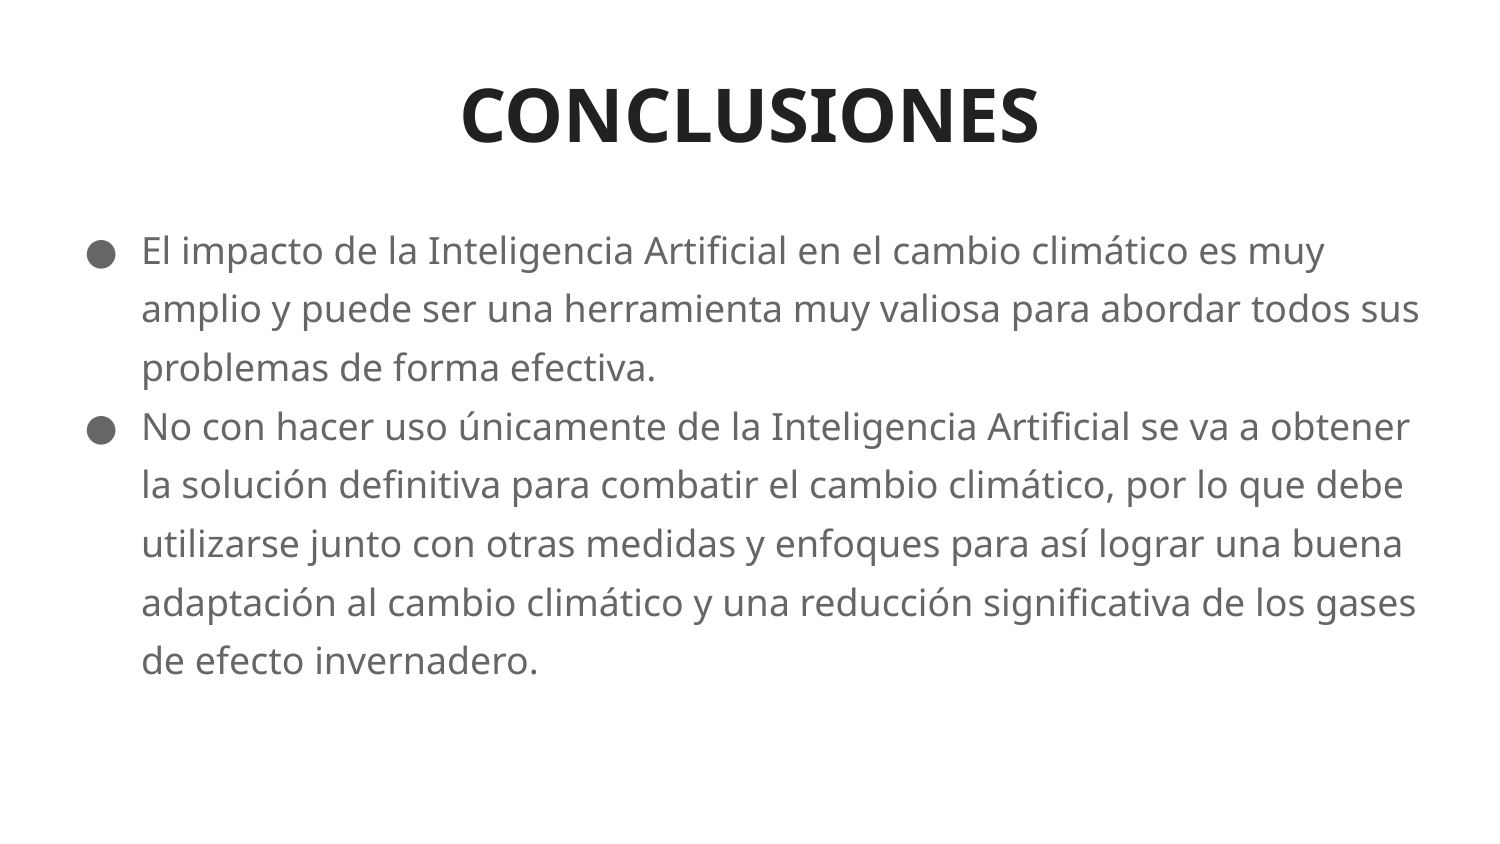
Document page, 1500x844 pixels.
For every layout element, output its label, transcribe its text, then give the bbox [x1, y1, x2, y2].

list El impacto de la Inteligencia Artificial en el cambio climático es muy amplio y puede ser una herramienta muy valiosa para abordar todos sus problemas de forma efectiva. No con hacer uso únicamente de la Inteligencia Artificial se va a obtener la solución definitiva para combatir el cambio climático, por lo que debe utilizarse junto con otras medidas y enfoques para así lograr una buena adaptación al cambio climático y una reducción significativa de los gases de efecto invernadero. [51, 201, 1449, 750]
title CONCLUSIONES [51, 48, 1449, 180]
